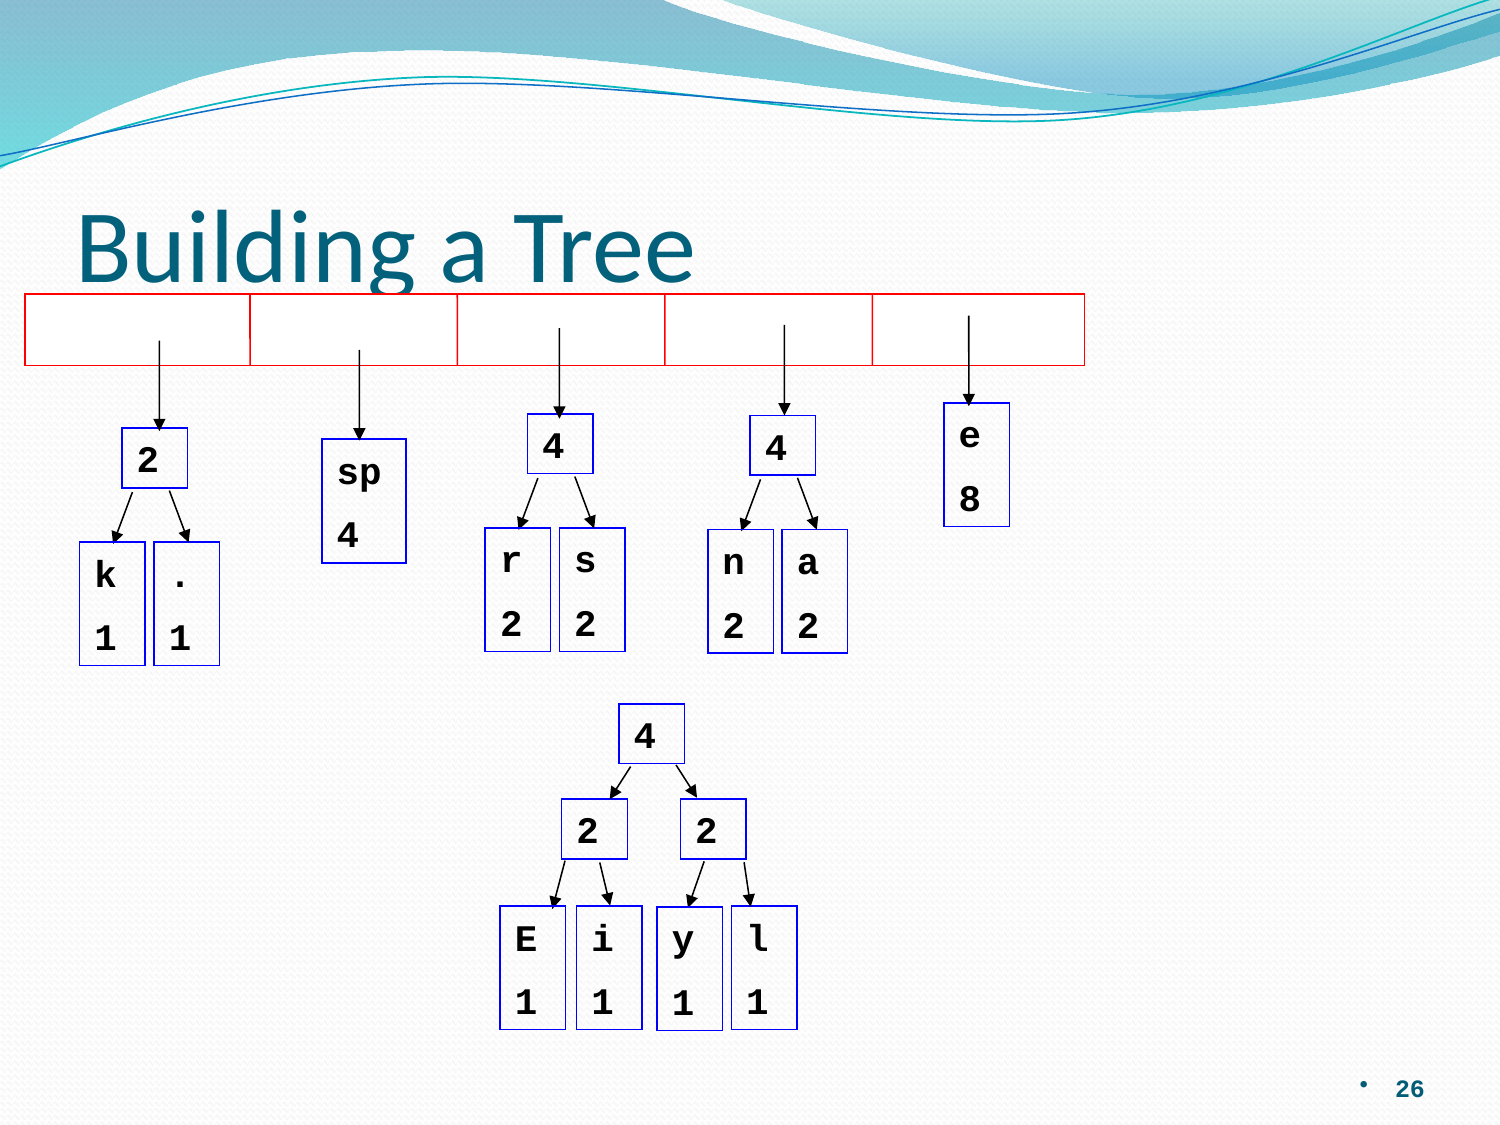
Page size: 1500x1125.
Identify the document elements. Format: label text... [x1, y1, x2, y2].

text_box 2 [121, 428, 188, 488]
text_box r 2 [485, 528, 551, 652]
text_box [873, 293, 1085, 366]
text_box [517, 478, 538, 528]
text_box [599, 862, 614, 906]
text_box k 1 [79, 542, 146, 666]
text_box [111, 492, 133, 542]
text_box 4 [527, 413, 593, 474]
text_box a 2 [782, 529, 848, 653]
text_box [458, 293, 664, 366]
text_box [742, 862, 755, 907]
text_box [778, 324, 791, 416]
text_box l 1 [731, 906, 797, 1030]
text_box 4 [750, 415, 816, 476]
text_box s 2 [559, 528, 625, 652]
slide_number 26 [1299, 1042, 1425, 1103]
text_box [609, 766, 631, 800]
text_box y 1 [657, 906, 723, 1031]
text_box e 8 [943, 403, 1010, 527]
text_box [686, 861, 705, 906]
text_box i 1 [576, 906, 643, 1030]
text_box 2 [561, 799, 628, 859]
text_box [549, 860, 566, 906]
text_box [353, 349, 366, 441]
text_box . 1 [153, 542, 220, 666]
text_box n 2 [707, 529, 774, 653]
title Building a Tree [75, 115, 1438, 303]
text_box [153, 340, 166, 432]
text_box [553, 328, 566, 419]
text_box E 1 [500, 906, 566, 1030]
text_box [739, 479, 761, 529]
text_box 2 [680, 799, 747, 859]
text_box [665, 293, 872, 366]
text_box [962, 315, 976, 407]
text_box [24, 293, 457, 366]
text_box 4 [618, 703, 685, 764]
text_box [675, 764, 698, 798]
text_box [797, 477, 819, 530]
text_box [169, 490, 191, 543]
text_box [574, 476, 596, 529]
text_box sp 4 [321, 439, 407, 563]
